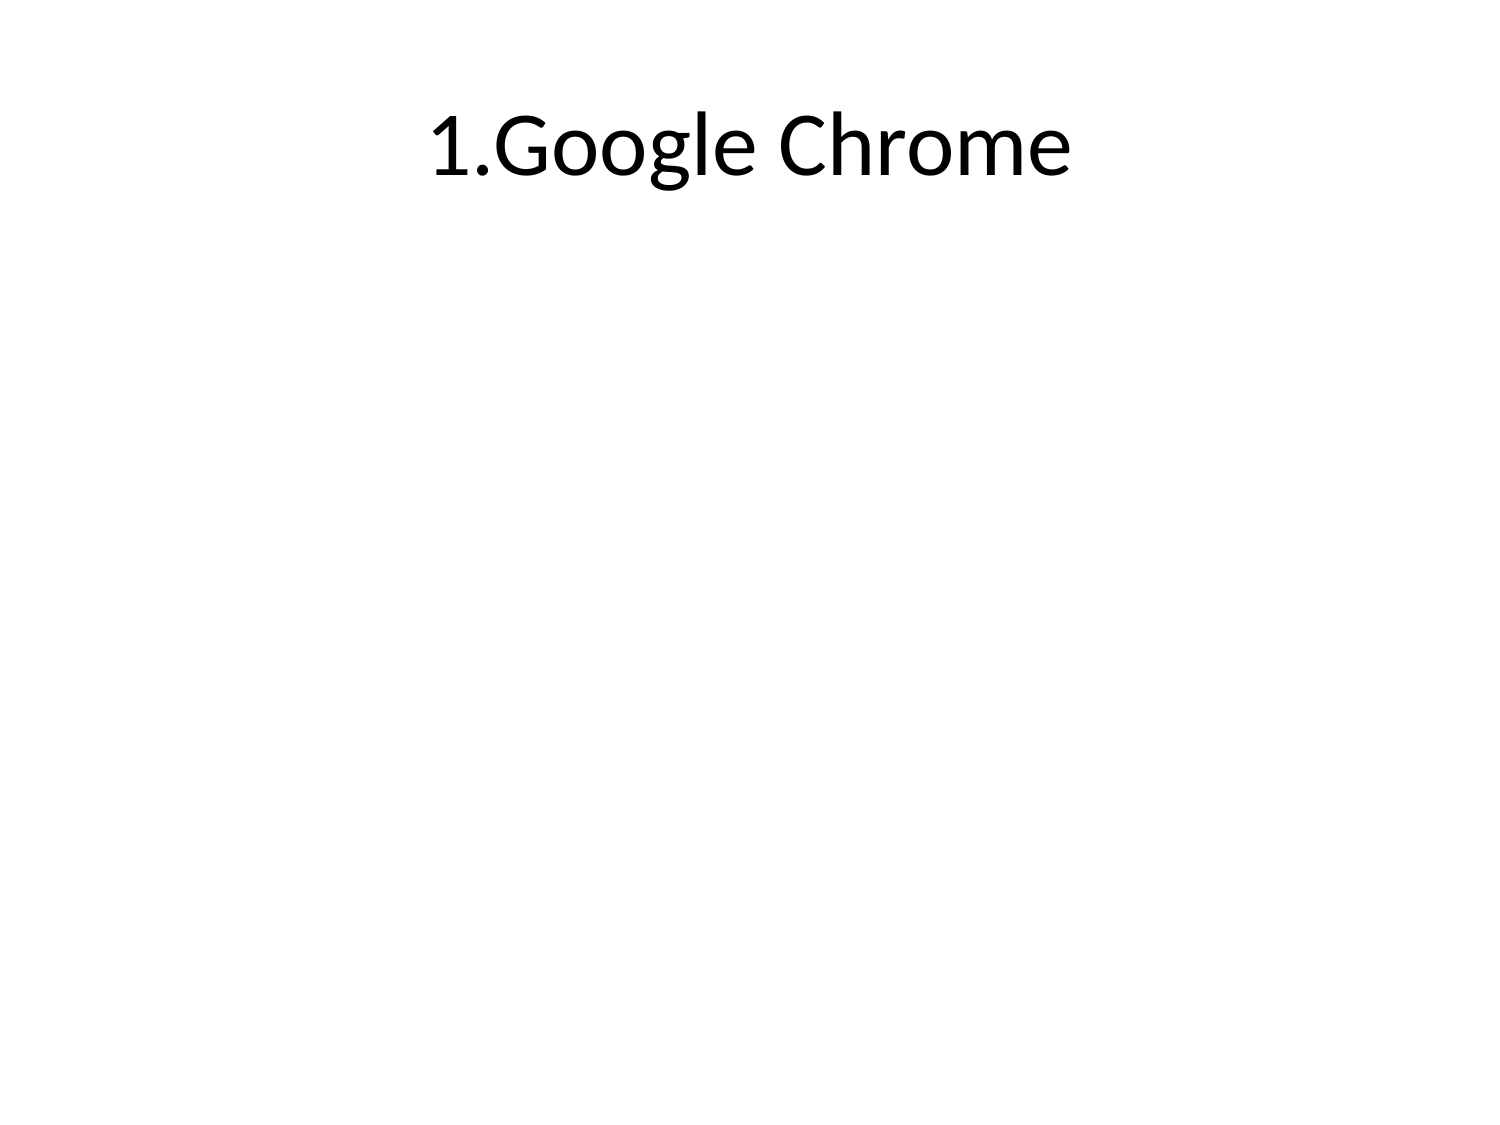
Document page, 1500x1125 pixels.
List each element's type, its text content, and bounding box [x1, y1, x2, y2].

title 1.Google Chrome [75, 45, 1425, 233]
